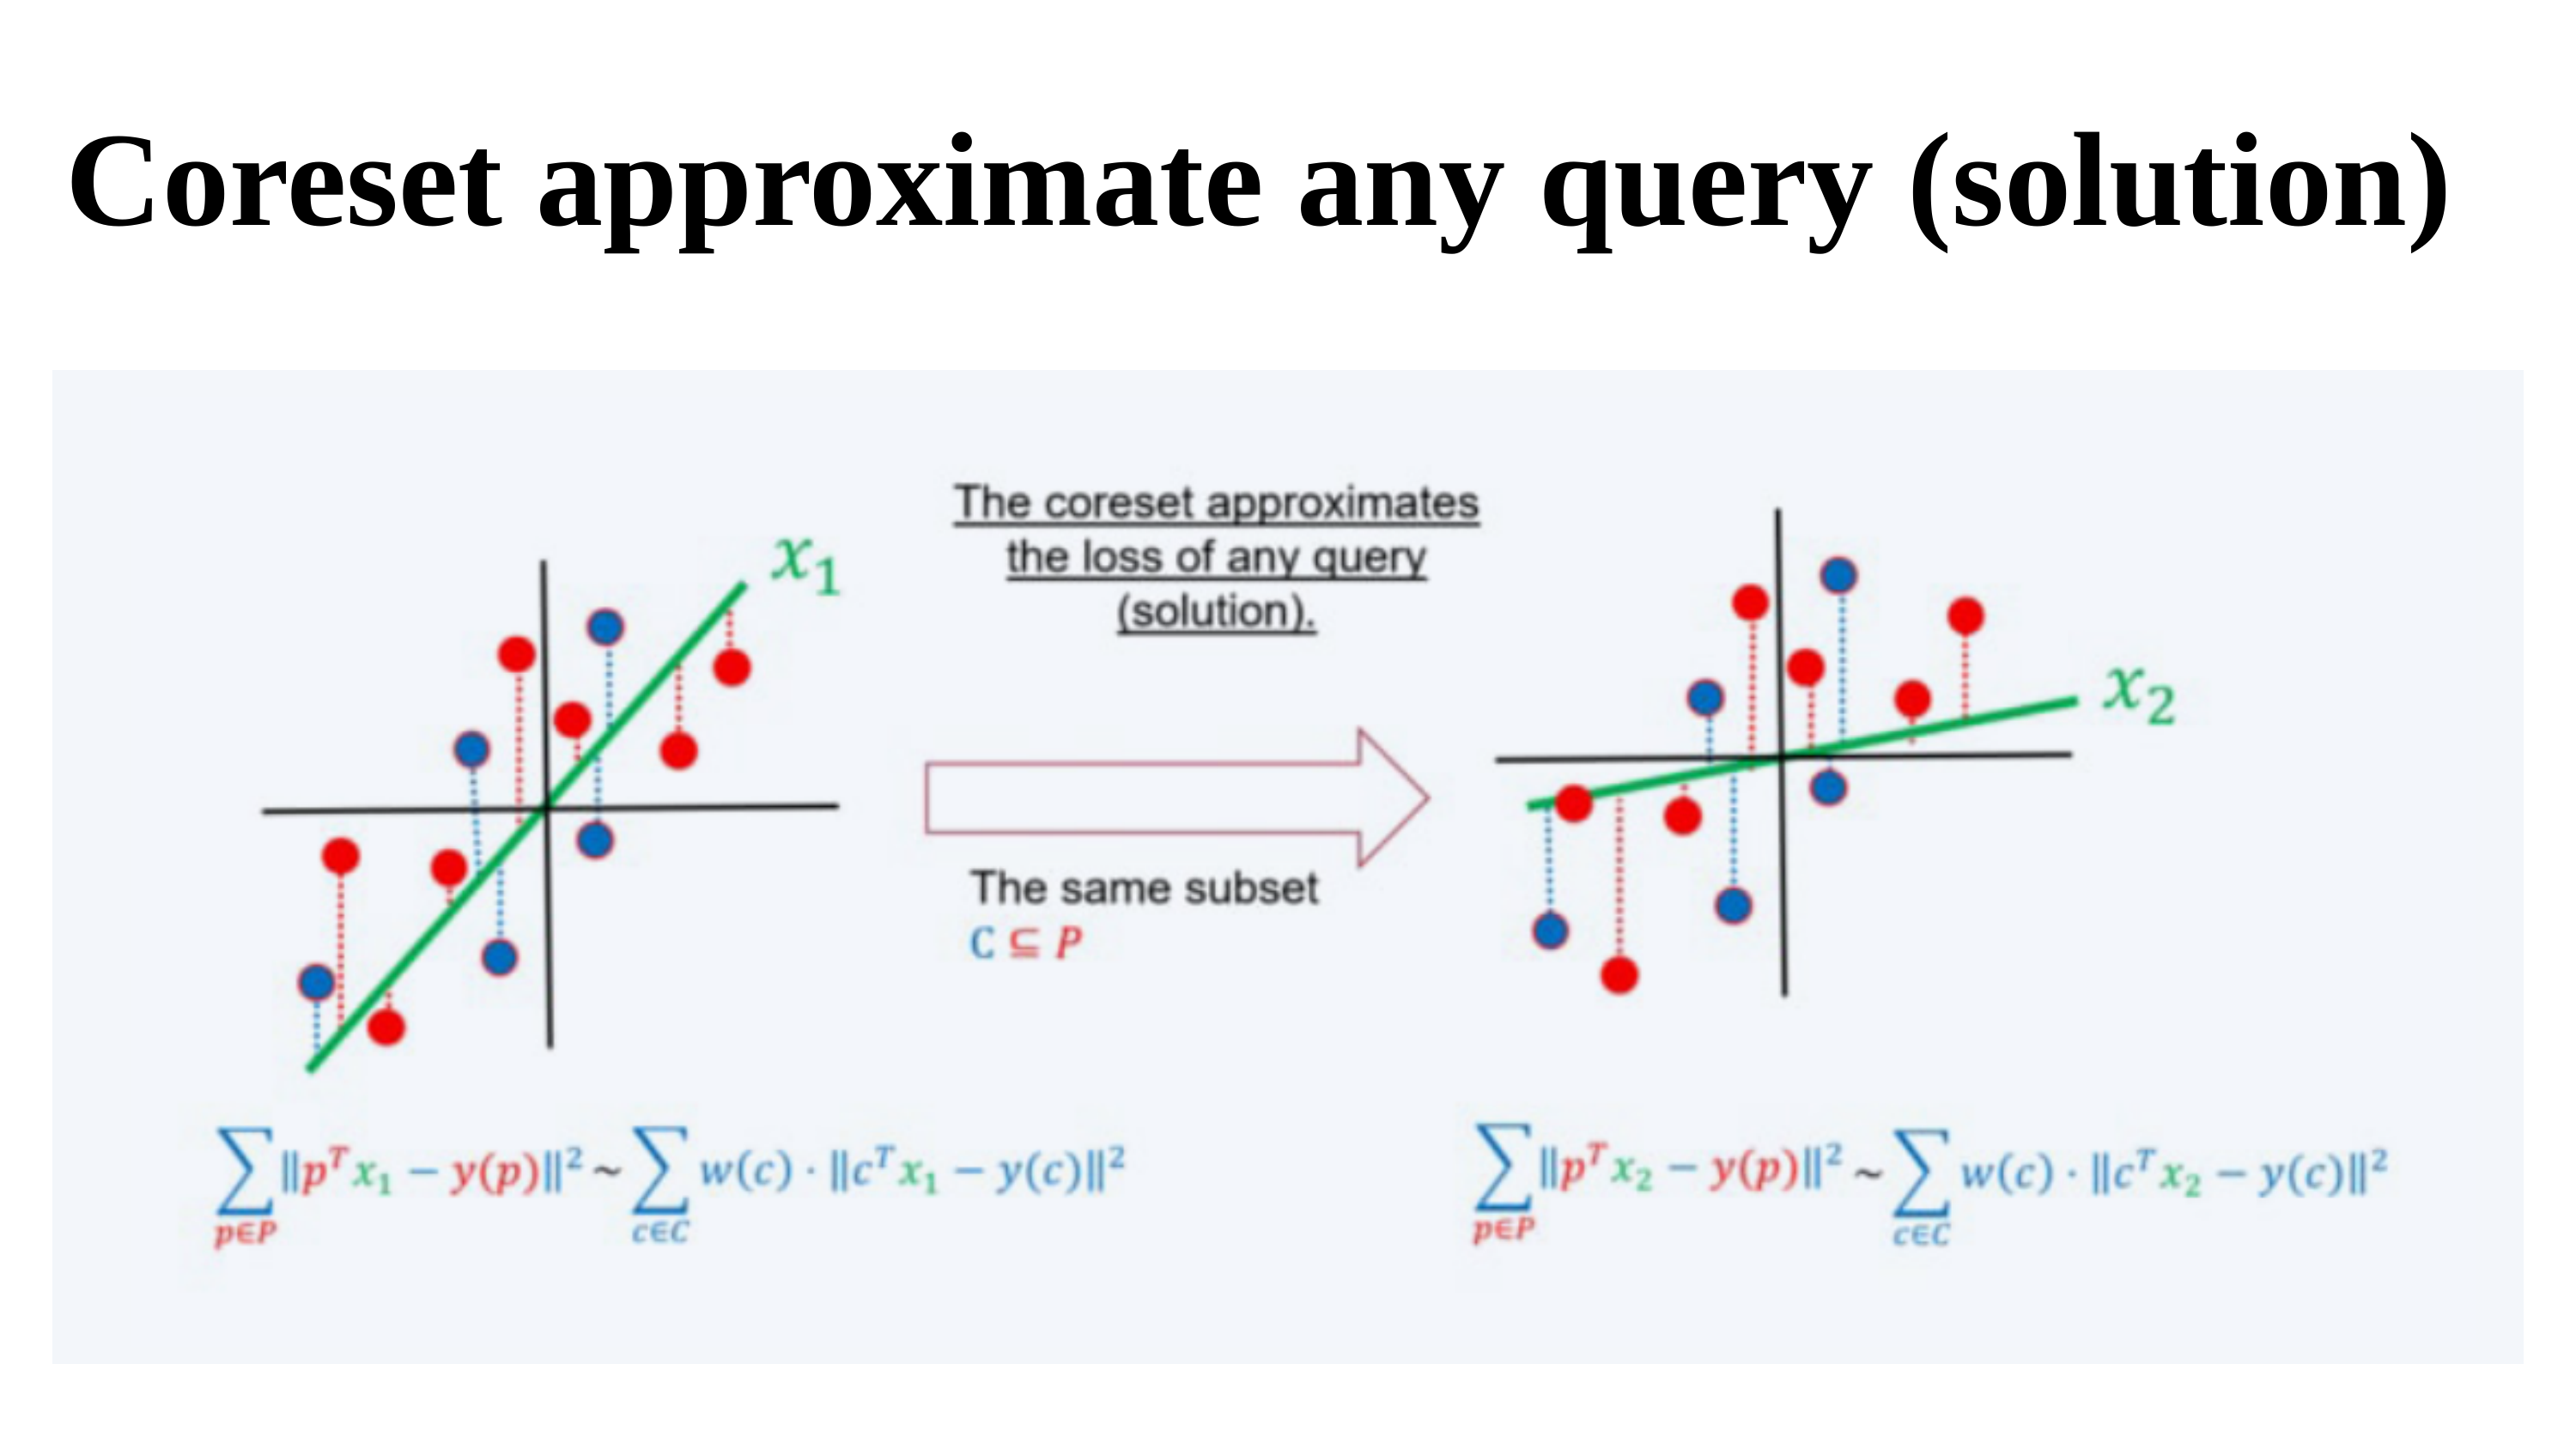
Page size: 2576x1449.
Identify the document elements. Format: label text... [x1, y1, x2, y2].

text_box Coreset approximate any query (solution) [52, 84, 2543, 258]
picture [52, 369, 2524, 1365]
